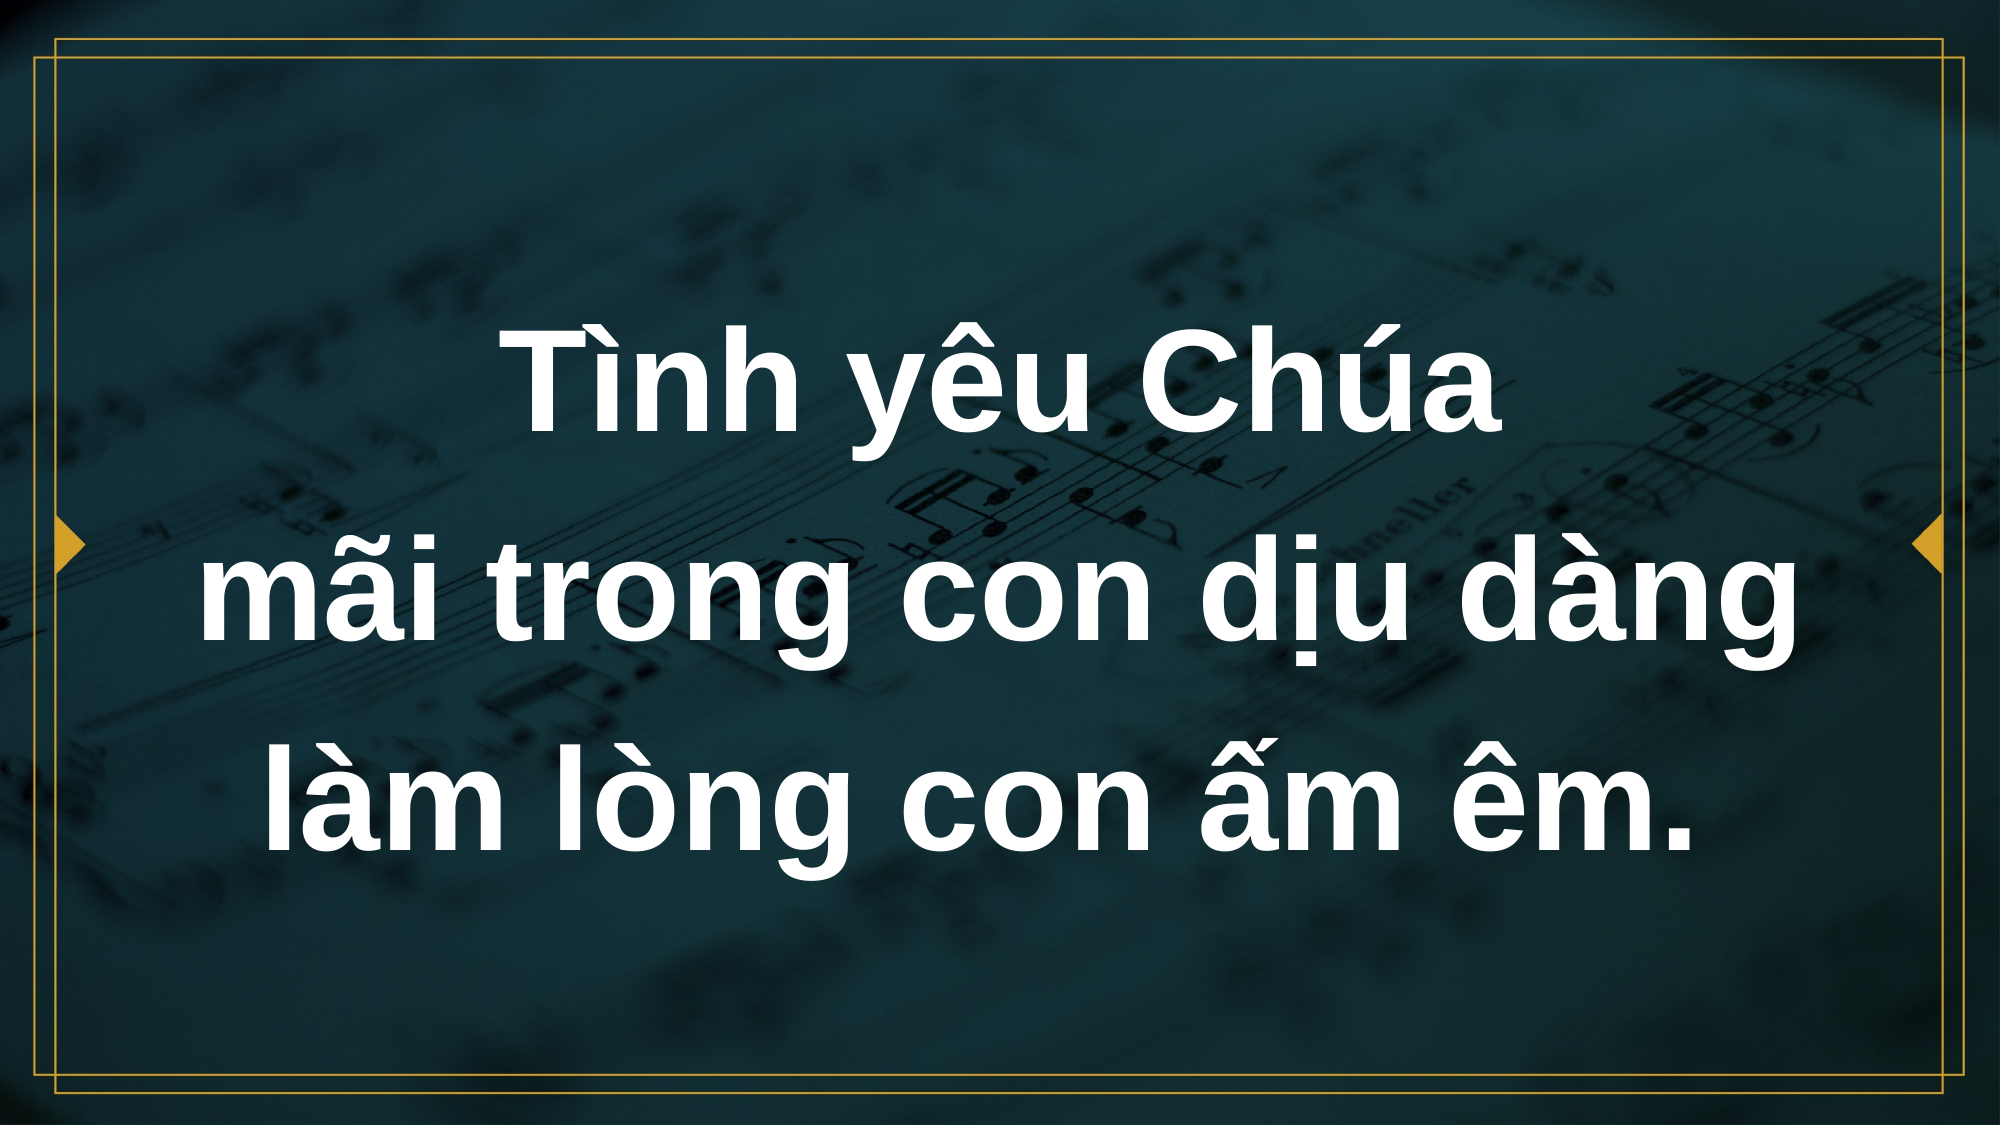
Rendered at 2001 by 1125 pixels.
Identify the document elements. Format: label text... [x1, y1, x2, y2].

title Tình yêu Chúa mãi trong con dịu dàng làm lòng con ấm êm. [55, 53, 1945, 1077]
picture [0, 0, 2000, 1125]
